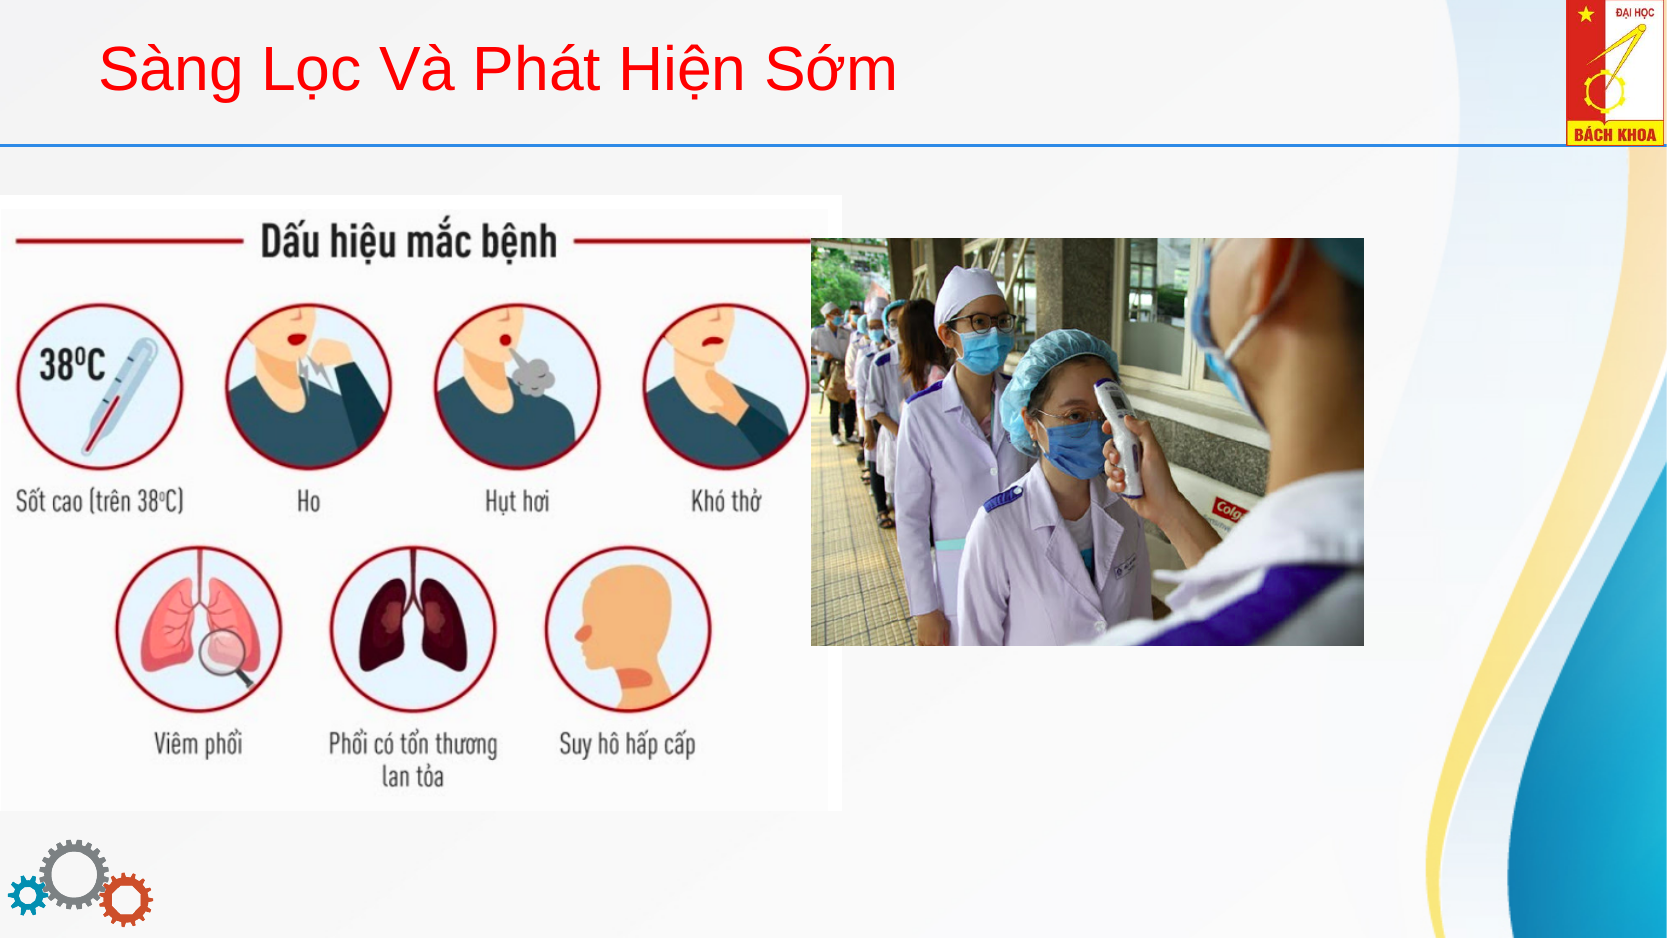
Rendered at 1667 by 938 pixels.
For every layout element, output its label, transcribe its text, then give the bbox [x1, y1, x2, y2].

picture [0, 147, 1667, 938]
title Sàng Lọc Và Phát Hiện Sớm [83, 25, 1584, 106]
picture [0, 0, 1667, 146]
slide_number [1194, 853, 1584, 919]
